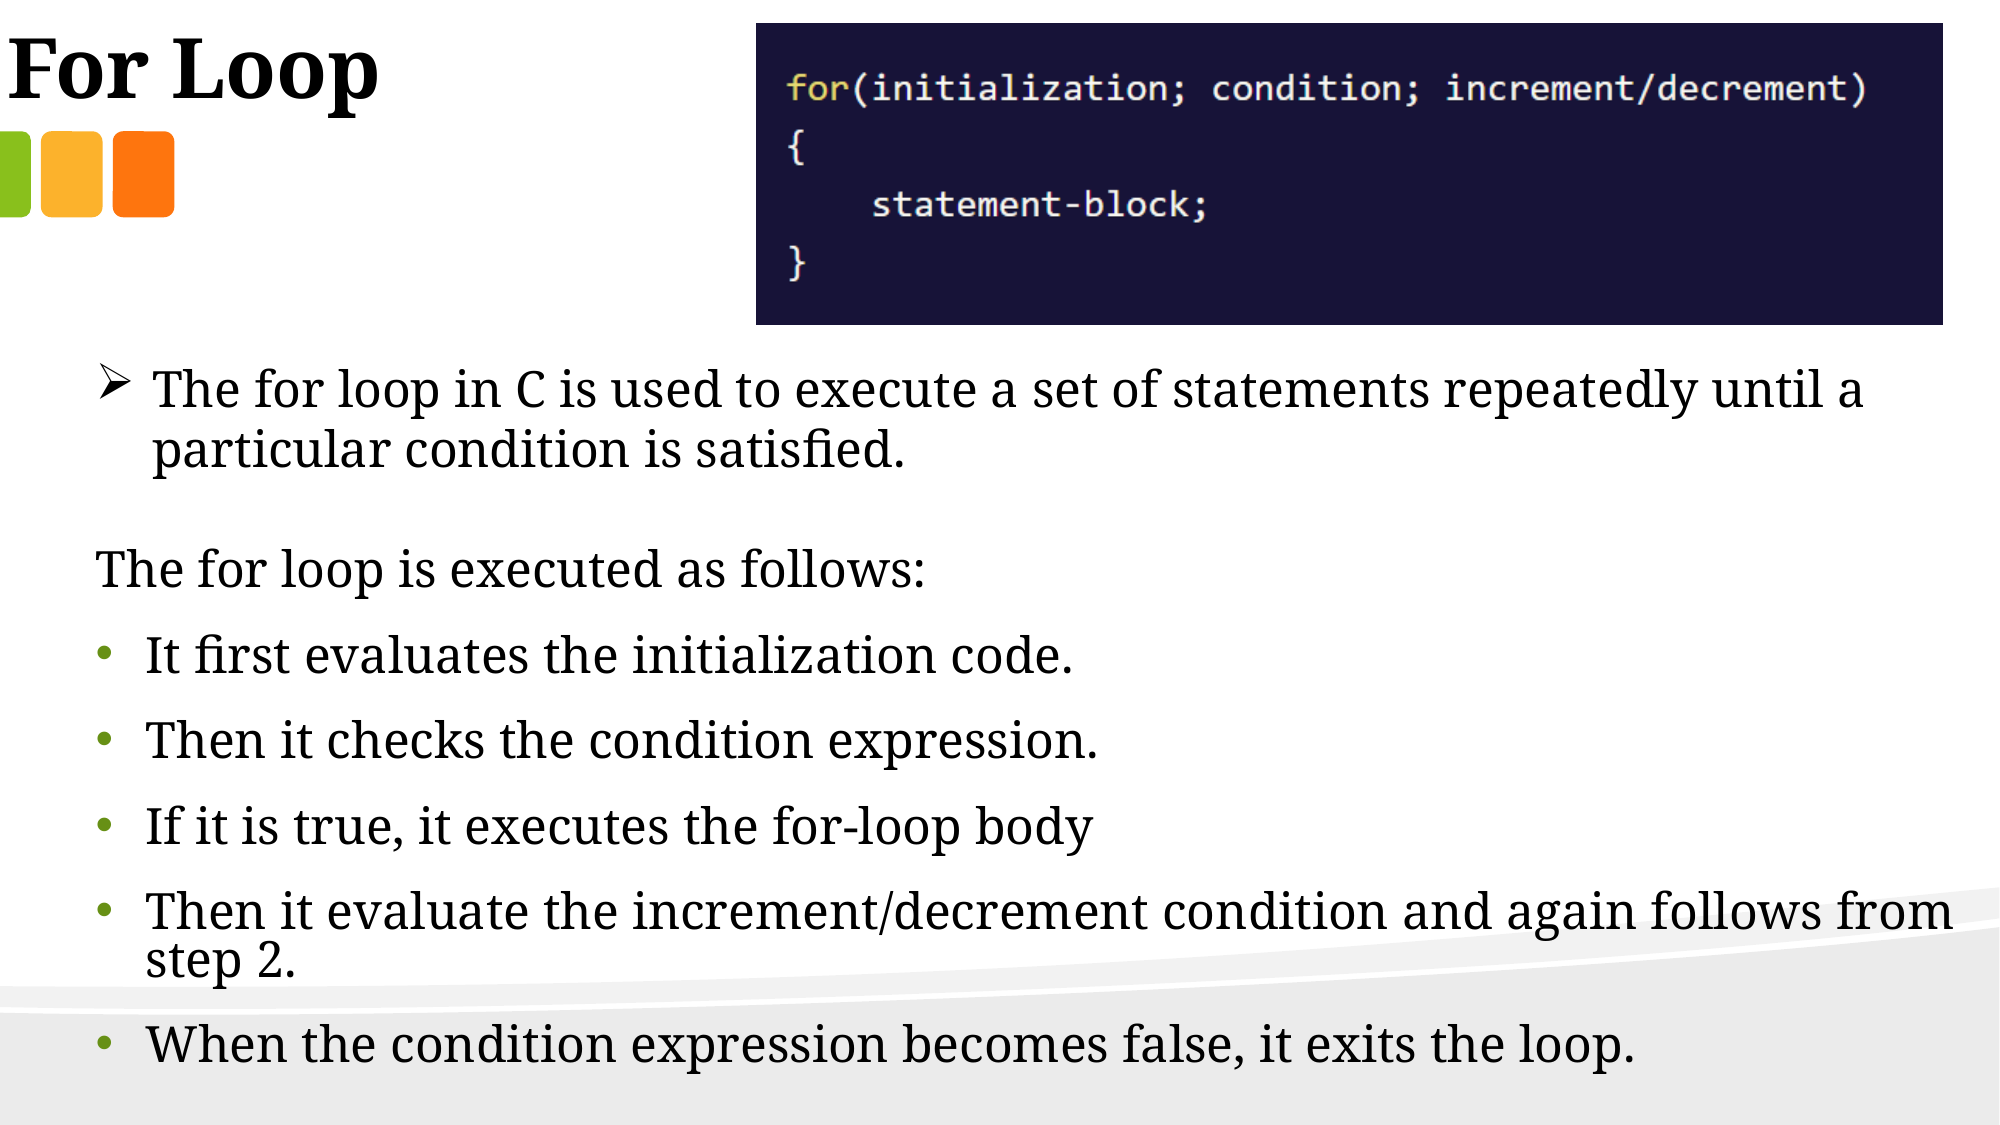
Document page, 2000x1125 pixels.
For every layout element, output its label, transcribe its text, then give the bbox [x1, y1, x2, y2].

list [756, 23, 1943, 326]
text_box The for loop in C is used to execute a set of statements repeatedly until a particular condition is satisfied. The for loop is executed as follows: It first evaluates the initialization code. Then it checks the condition expression. If it is true, it executes the for-loop body Then it evaluate the increment/decrement condition and again follows from step 2. When the condition expression becomes false, it exits the loop. [80, 350, 1988, 1080]
text_box For Loop [0, 0, 1543, 126]
